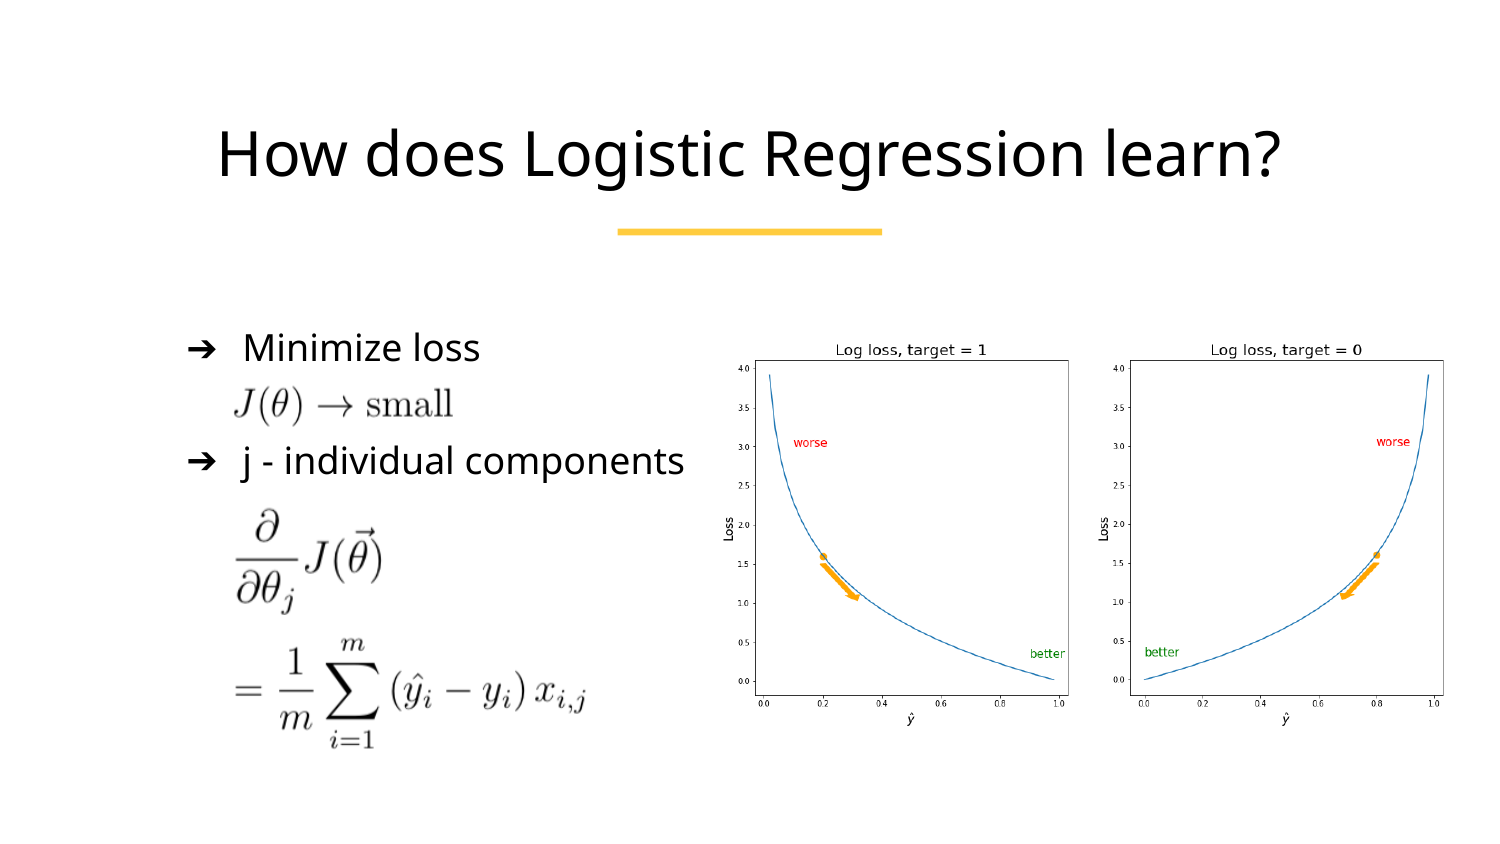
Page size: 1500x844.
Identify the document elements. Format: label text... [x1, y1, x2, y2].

text_box How does Logistic Regression learn? [0, 99, 1500, 198]
picture [232, 505, 386, 620]
picture [229, 380, 455, 431]
picture [229, 634, 591, 753]
text_box Minimize loss j - individual components [152, 286, 763, 786]
text_box [617, 228, 883, 236]
picture [717, 338, 1450, 734]
